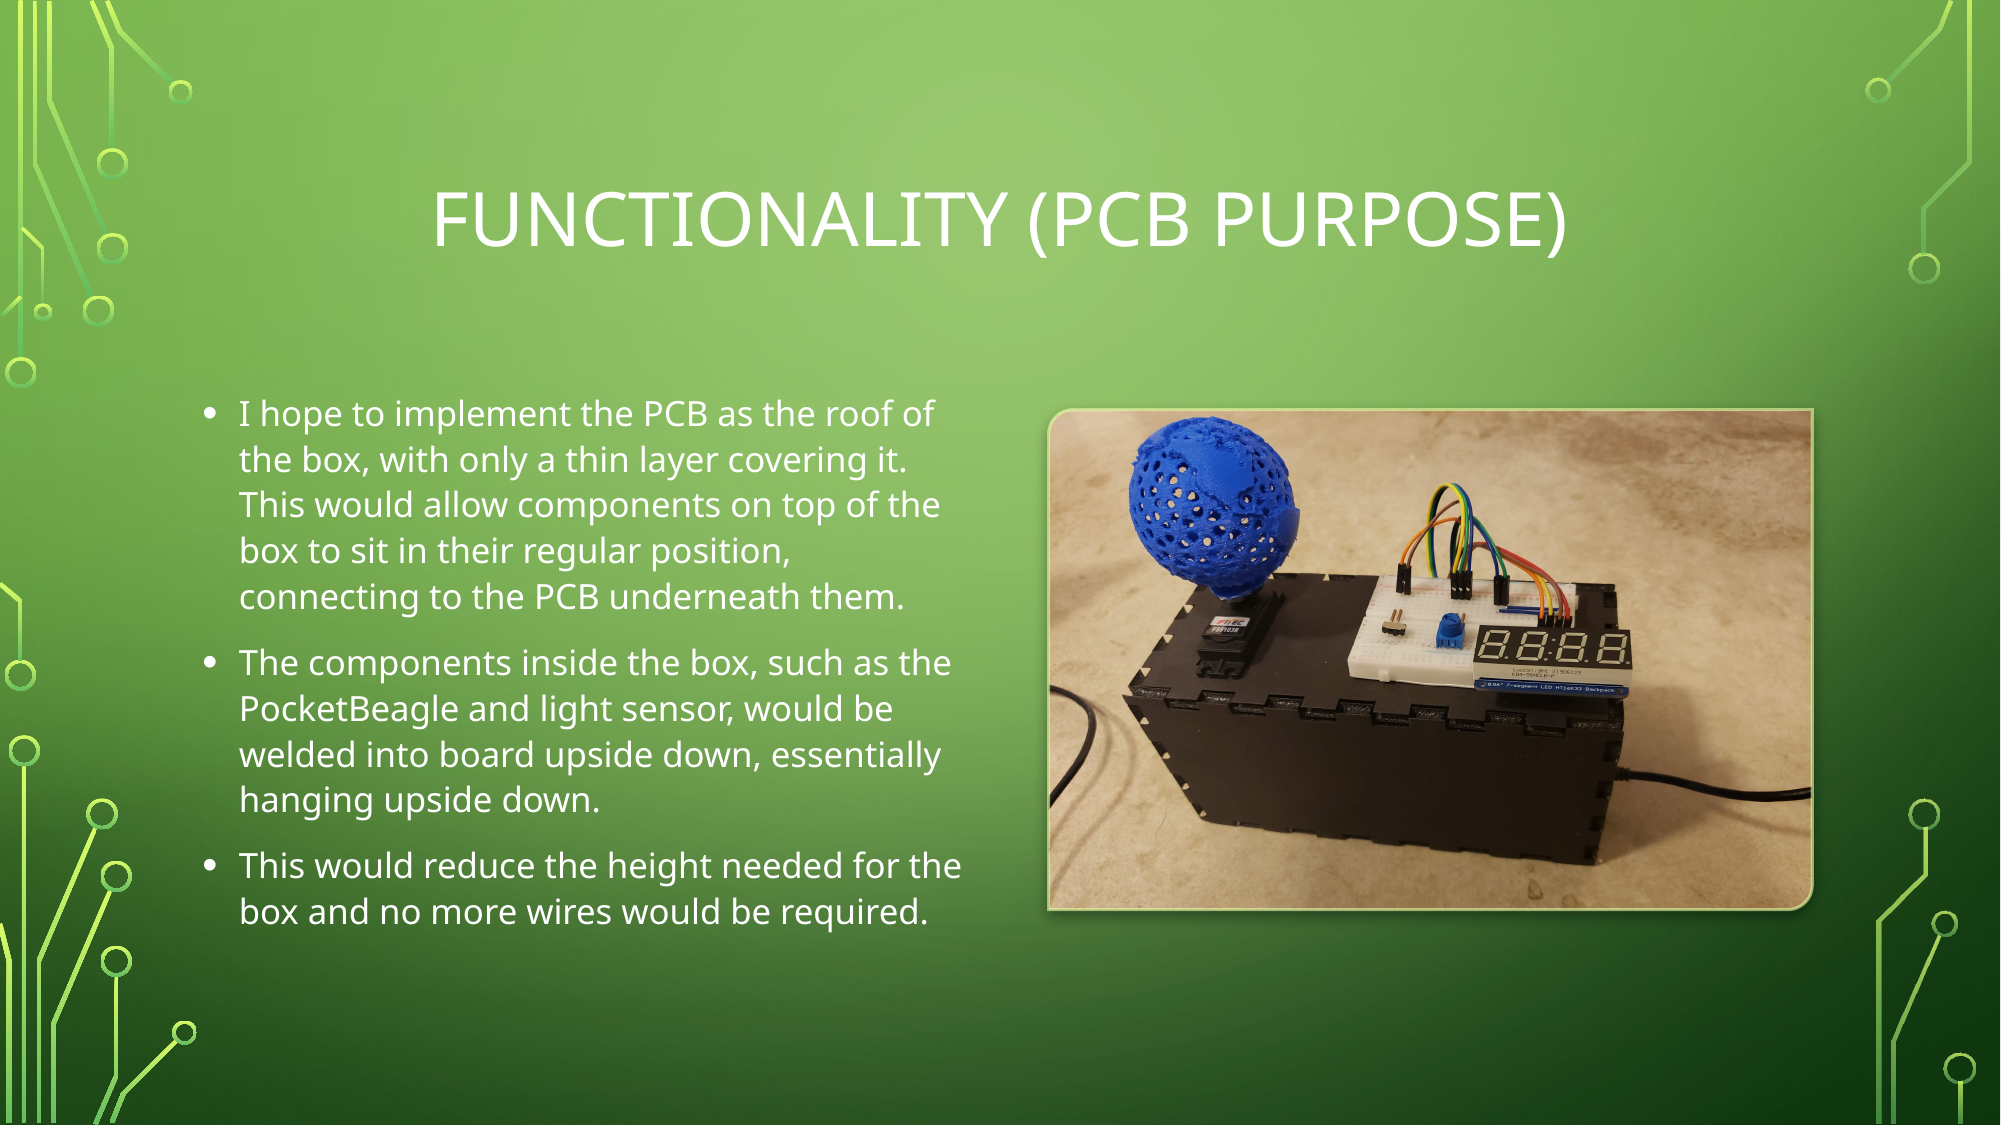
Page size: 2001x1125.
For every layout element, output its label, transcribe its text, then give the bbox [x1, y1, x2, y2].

picture [1048, 409, 1813, 910]
title Functionality (PCB purpose) [187, 101, 1813, 344]
list I hope to implement the PCB as the roof of the box, with only a thin layer covering it. This would allow components on top of the box to sit in their regular position, connecting to the PCB underneath them. The components inside the box, such as the PocketBeagle and light sensor, would be welded into board upside down, essentially hanging upside down. This would reduce the height needed for the box and no more wires would be required. [187, 369, 982, 950]
